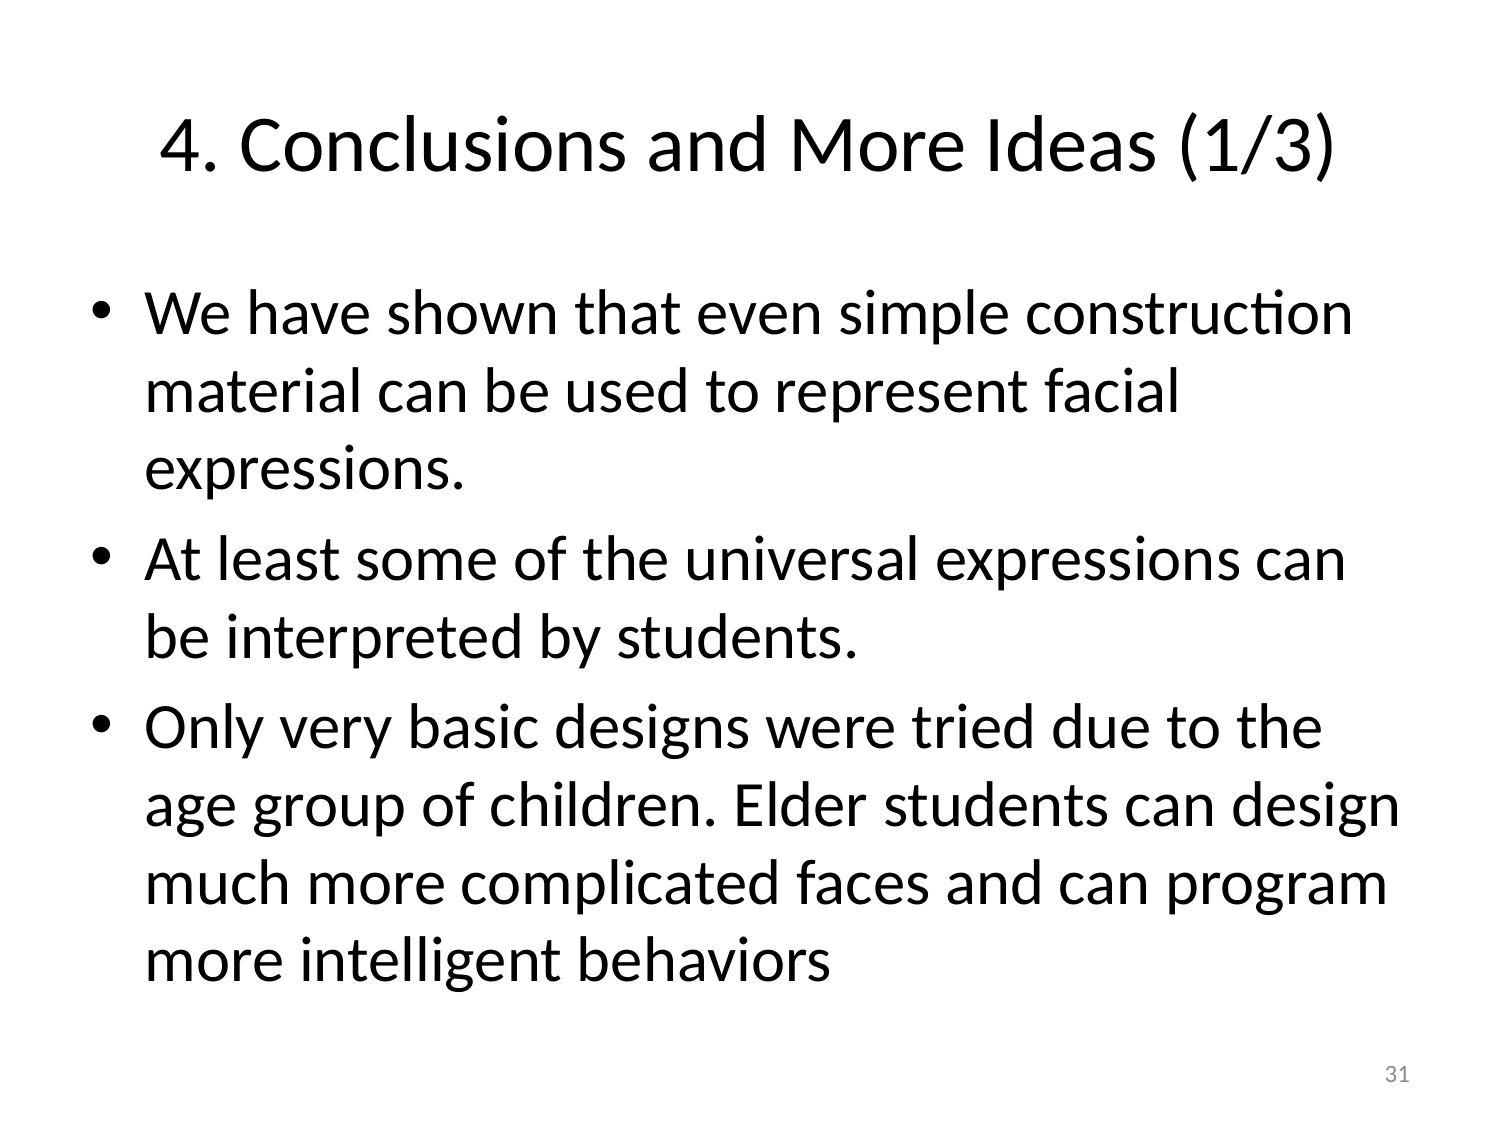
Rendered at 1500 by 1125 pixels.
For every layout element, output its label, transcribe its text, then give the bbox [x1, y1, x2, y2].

title 4. Conclusions and More Ideas (1/3) [75, 45, 1425, 233]
list We have shown that even simple construction material can be used to represent facial expressions. At least some of the universal expressions can be interpreted by students. Only very basic designs were tried due to the age group of children. Elder students can design much more complicated faces and can program more intelligent behaviors [75, 262, 1425, 1005]
slide_number 31 [1074, 1042, 1425, 1103]
